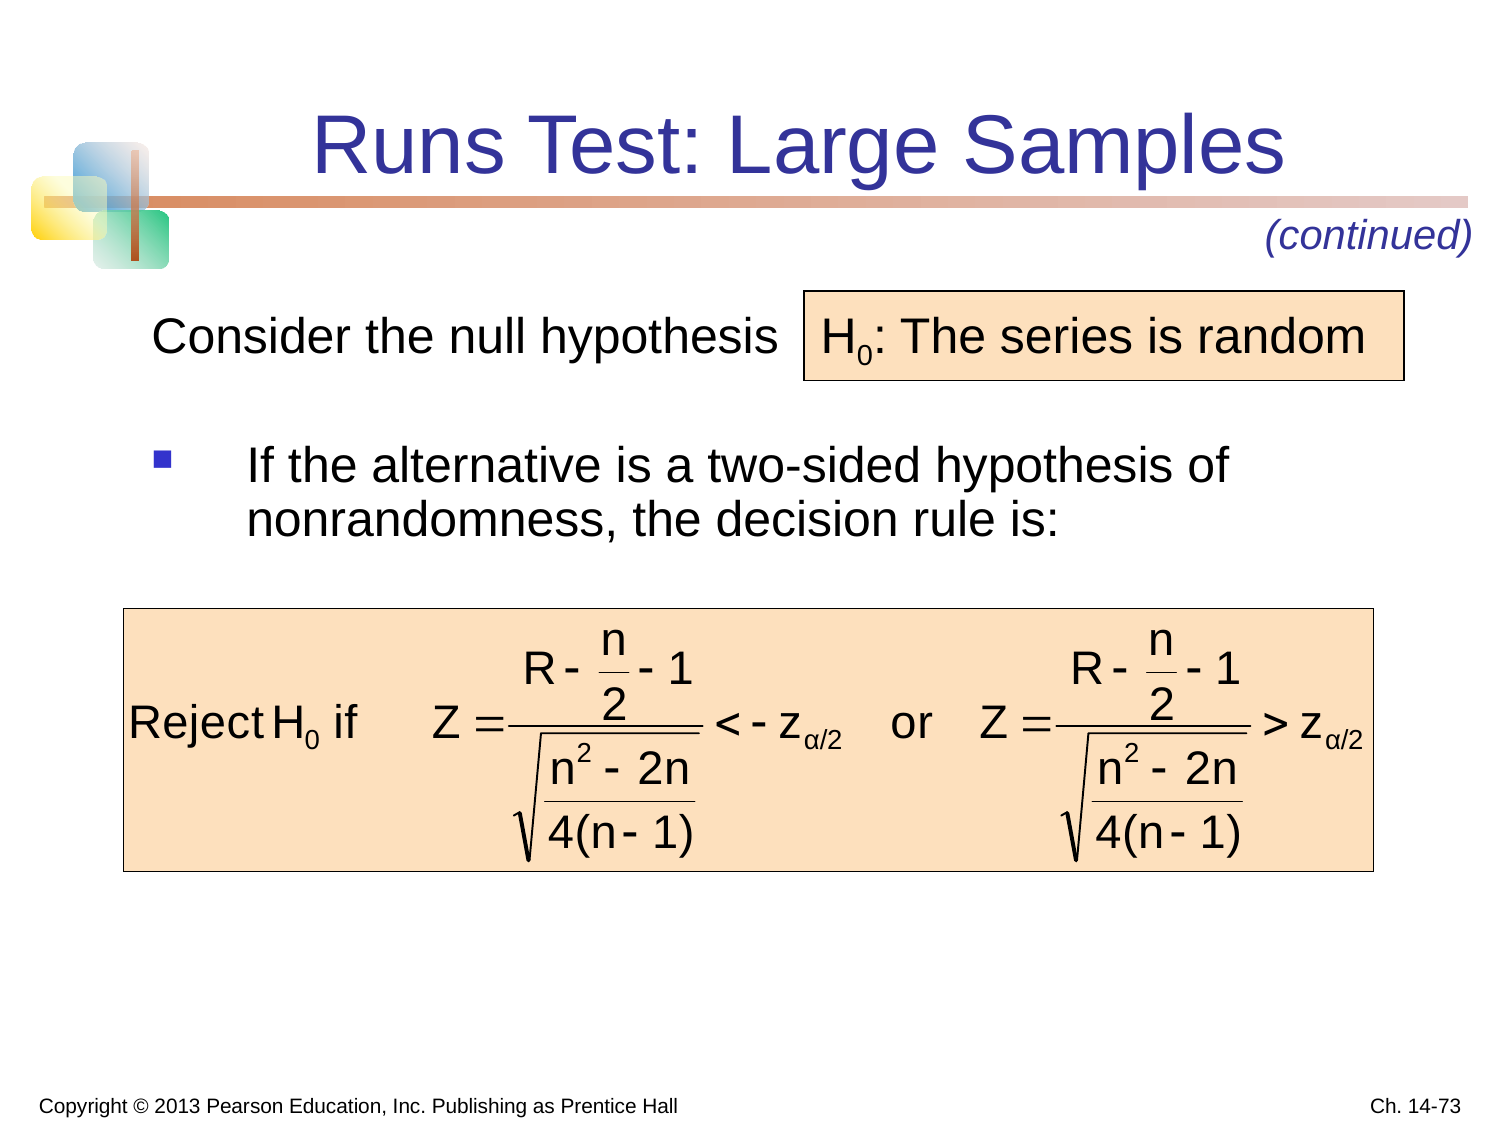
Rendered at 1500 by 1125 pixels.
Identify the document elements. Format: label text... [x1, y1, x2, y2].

text_box [803, 290, 1404, 296]
text_box (continued) [1249, 200, 1489, 266]
slide_number Ch. 14-73 [1124, 1071, 1476, 1125]
list Consider the null hypothesis H0: The series is random If the alternative is a two-sided hypothesis of nonrandomness, the decision rule is: [137, 296, 1463, 1085]
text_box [123, 608, 1374, 872]
title Runs Test: Large Samples [218, 34, 1381, 198]
footer Copyright © 2013 Pearson Education, Inc. Publishing as Prentice Hall [24, 1071, 826, 1125]
